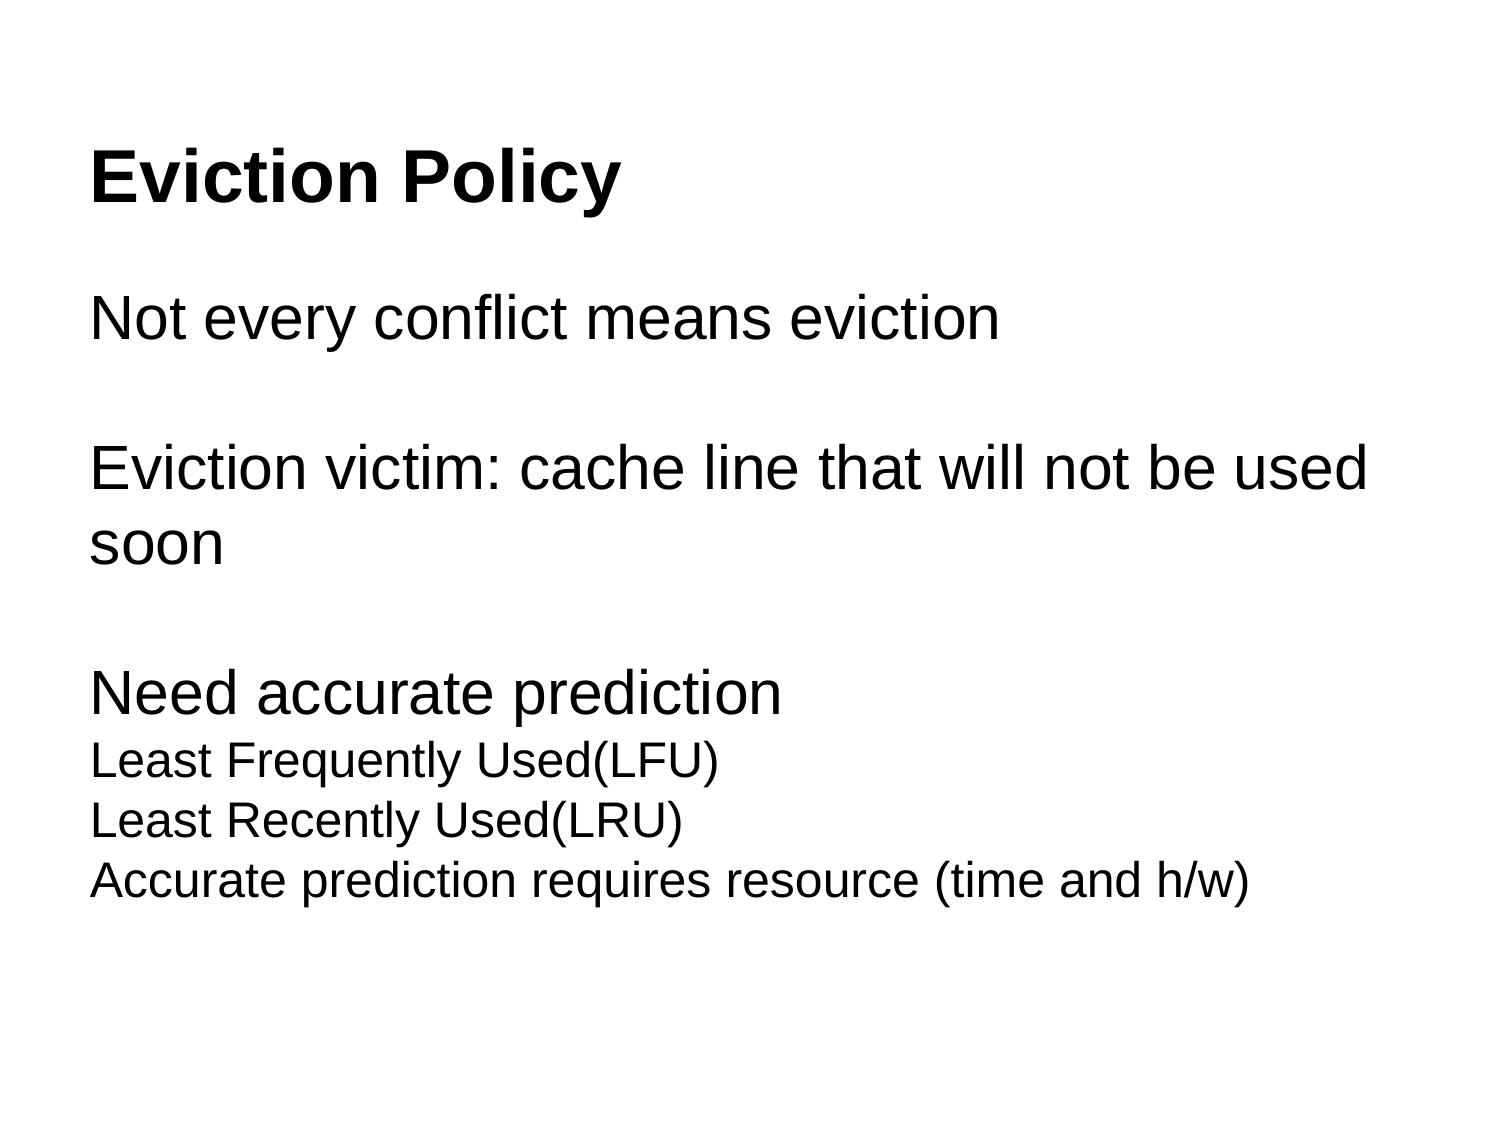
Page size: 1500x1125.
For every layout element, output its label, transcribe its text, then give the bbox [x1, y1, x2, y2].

text_box Eviction Policy [75, 45, 1425, 233]
text_box Not every conflict means eviction Eviction victim: cache line that will not be used soon Need accurate prediction Least Frequently Used(LFU) Least Recently Used(LRU) Accurate prediction requires resource (time and h/w) [75, 262, 1425, 1078]
